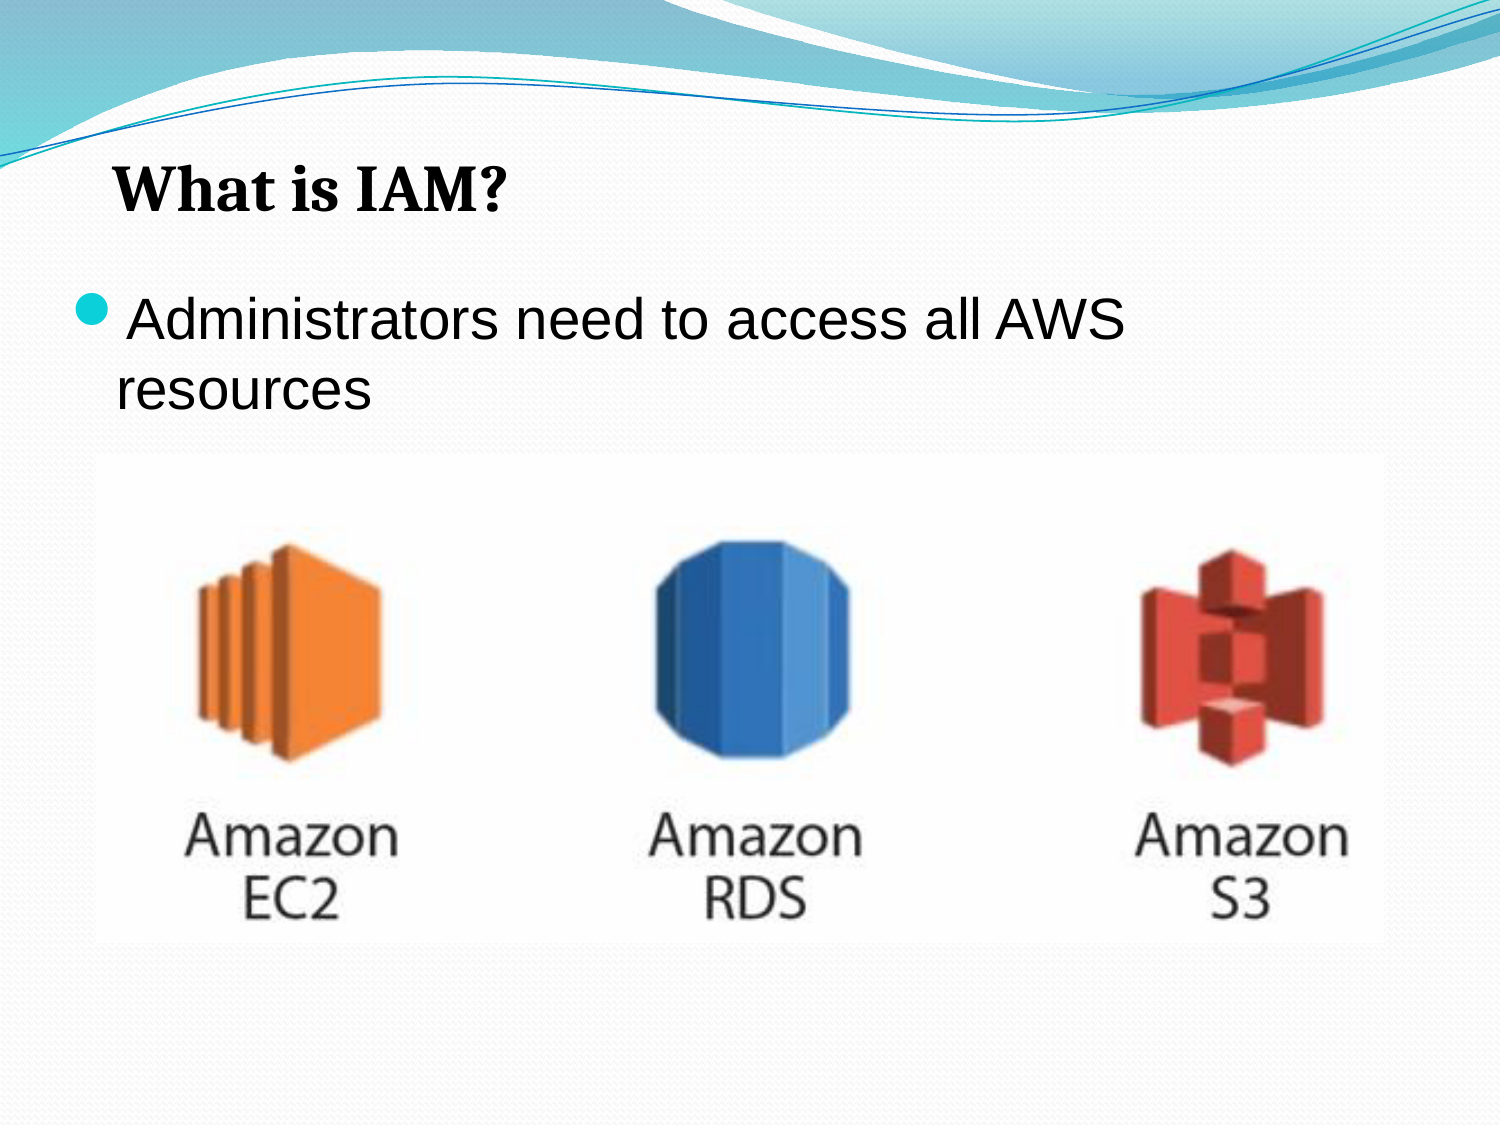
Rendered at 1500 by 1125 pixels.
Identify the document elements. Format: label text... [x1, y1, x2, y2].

picture [95, 455, 1385, 944]
title What is IAM? [112, 137, 1350, 225]
list Administrators need to access all AWS resources [56, 274, 1407, 1125]
